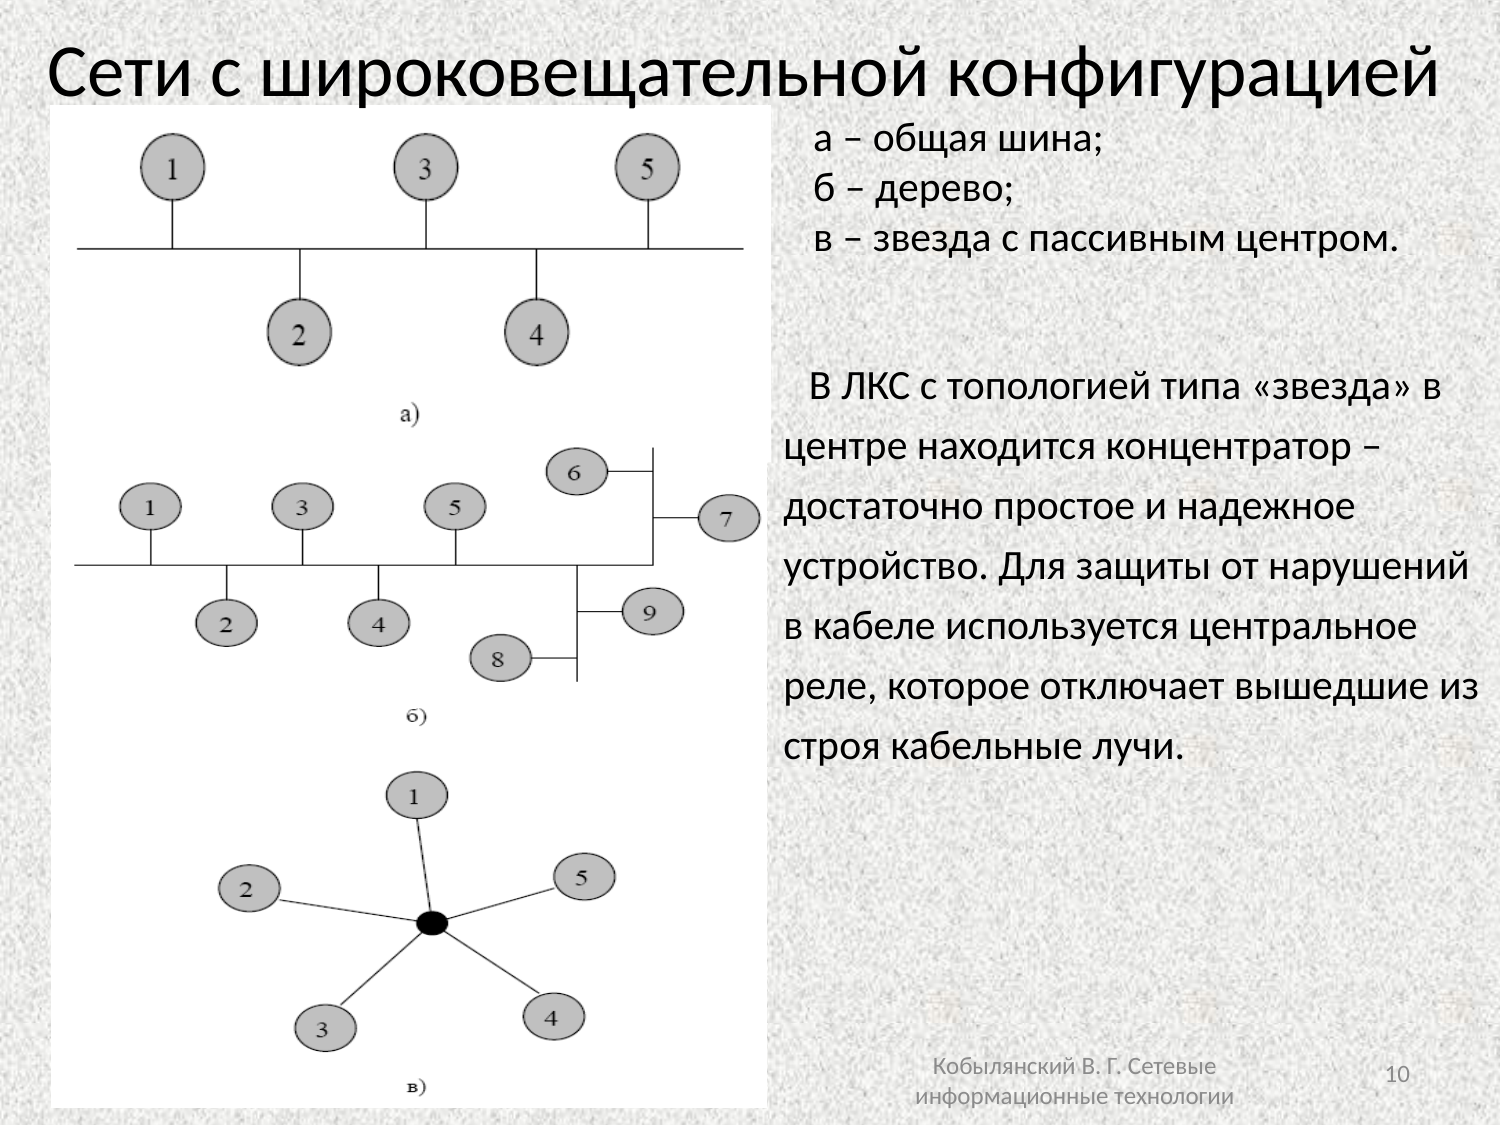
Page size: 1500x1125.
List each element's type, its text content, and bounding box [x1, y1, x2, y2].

text_box а – общая шина; б – дерево; в – звезда с пассивным центром. [798, 102, 1465, 268]
picture [0, 0, 1500, 1125]
text_box Сети с широковещательной конфигурацией [9, 8, 1481, 125]
footer Кобылянский В. Г. Сетевые информационные технологии [837, 1049, 1313, 1110]
text_box В ЛКС с топологией типа «звезда» в центре находится концентратор – достаточно простое и надежное устройство. Для защиты от нарушений в кабеле используется центральное реле, которое отключает вышедшие из строя кабельные лучи. [774, 341, 1495, 821]
slide_number 10 [1074, 1042, 1425, 1103]
